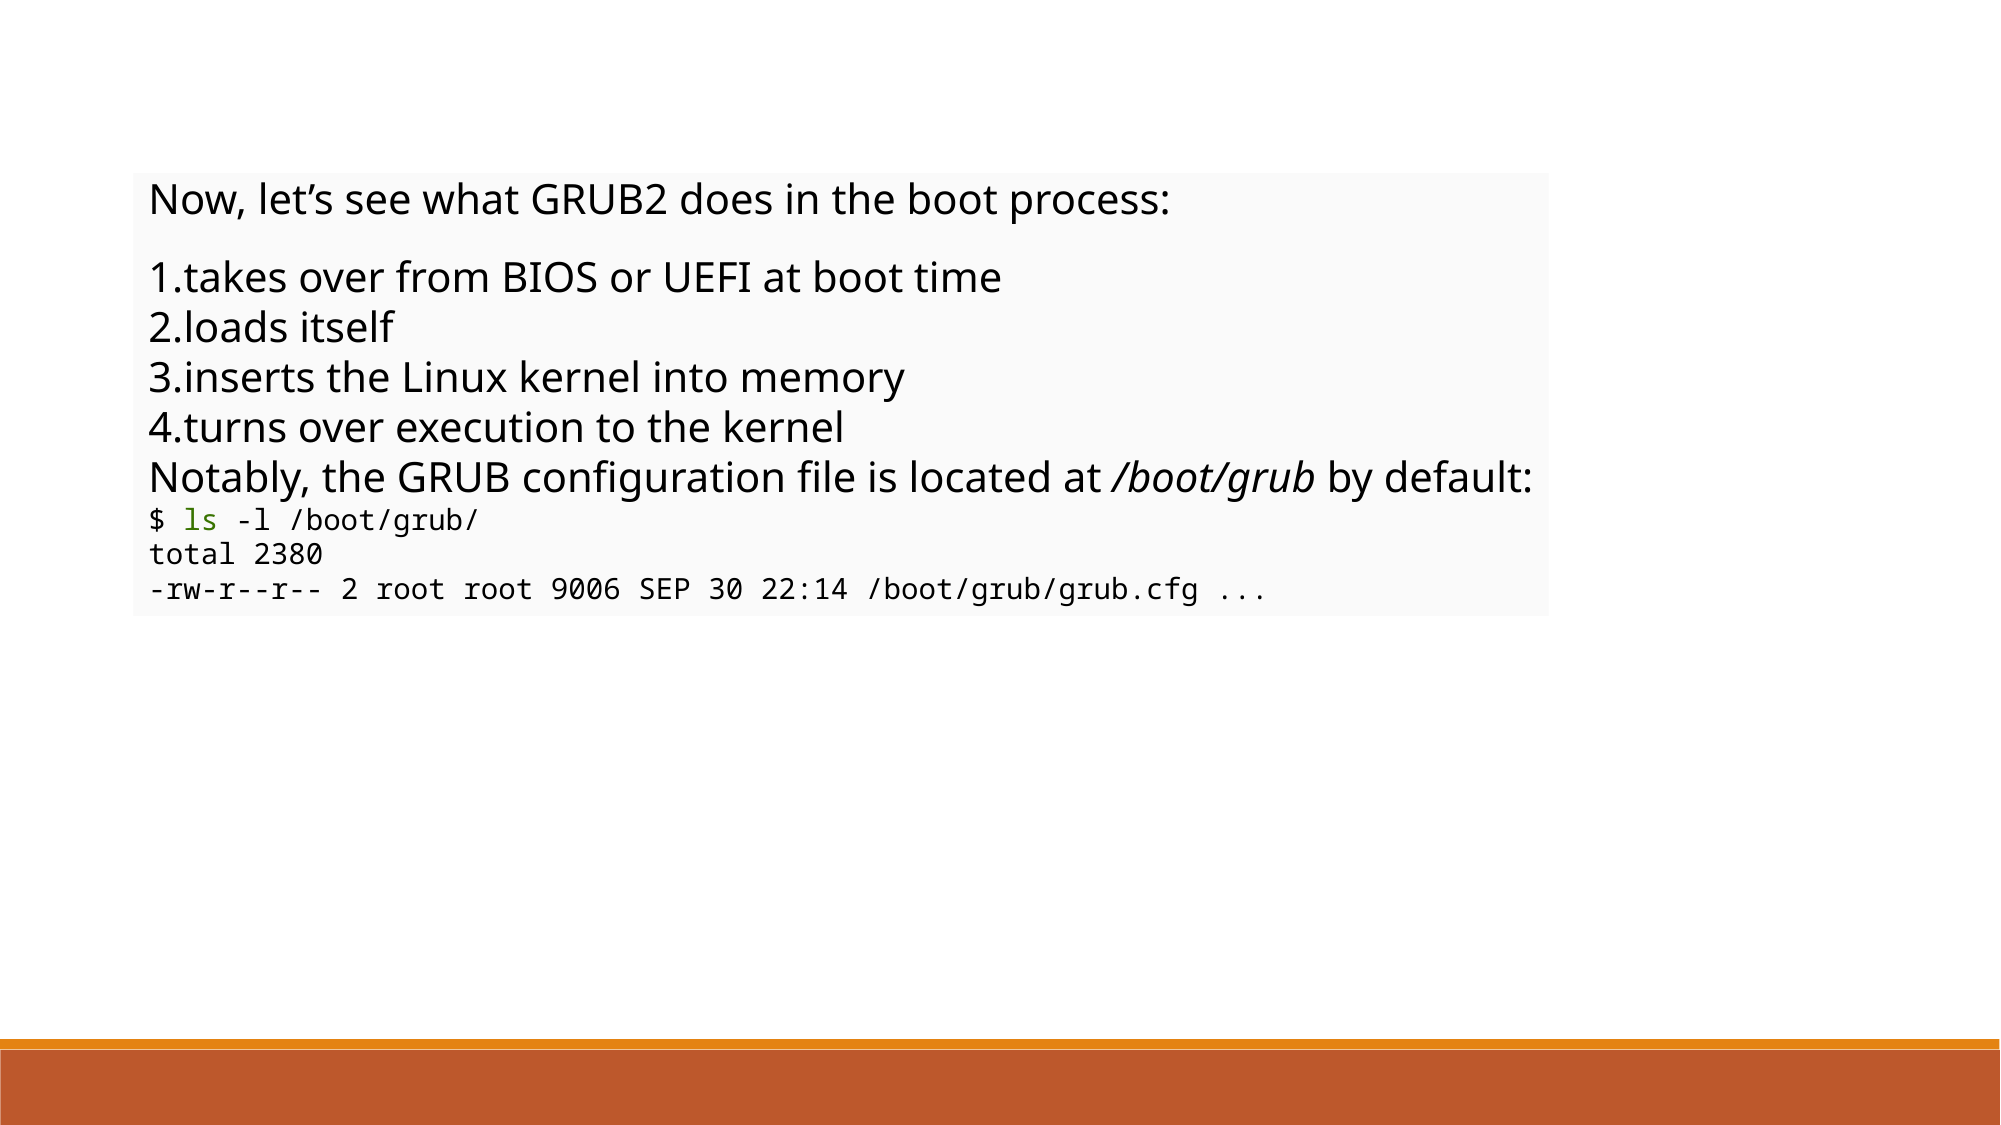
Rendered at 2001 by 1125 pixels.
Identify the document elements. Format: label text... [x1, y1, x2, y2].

text_box Now, let’s see what GRUB2 does in the boot process: takes over from BIOS or UEFI at boot time loads itself inserts the Linux kernel into memory turns over execution to the kernel Notably, the GRUB configuration file is located at /boot/grub by default: $ ls -l /boot/grub/ total 2380 -rw-r--r-- 2 root root 9006 SEP 30 22:14 /boot/grub/grub.cfg ... [133, 173, 1549, 616]
